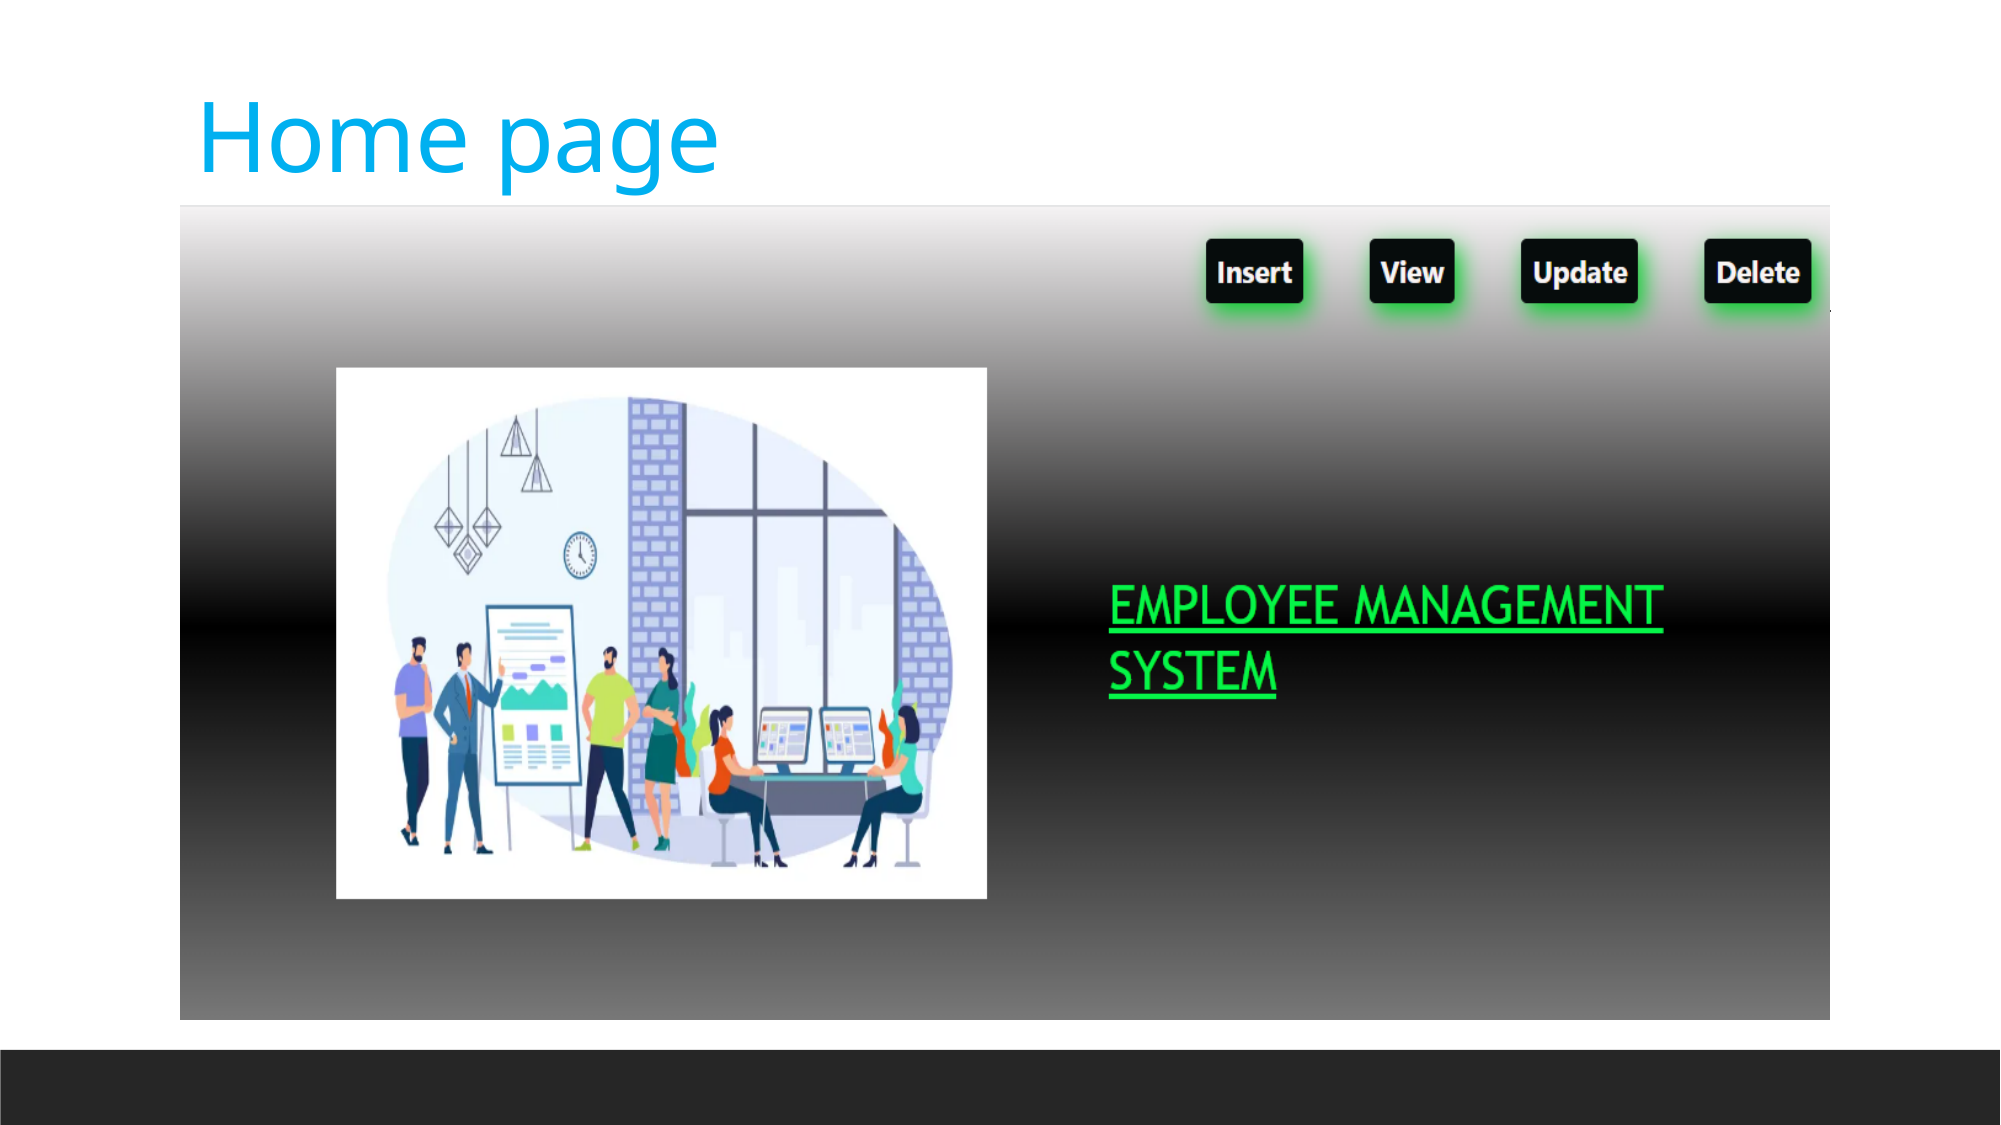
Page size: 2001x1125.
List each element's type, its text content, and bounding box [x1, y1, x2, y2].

title Home page [180, 47, 1830, 199]
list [179, 200, 1831, 1021]
